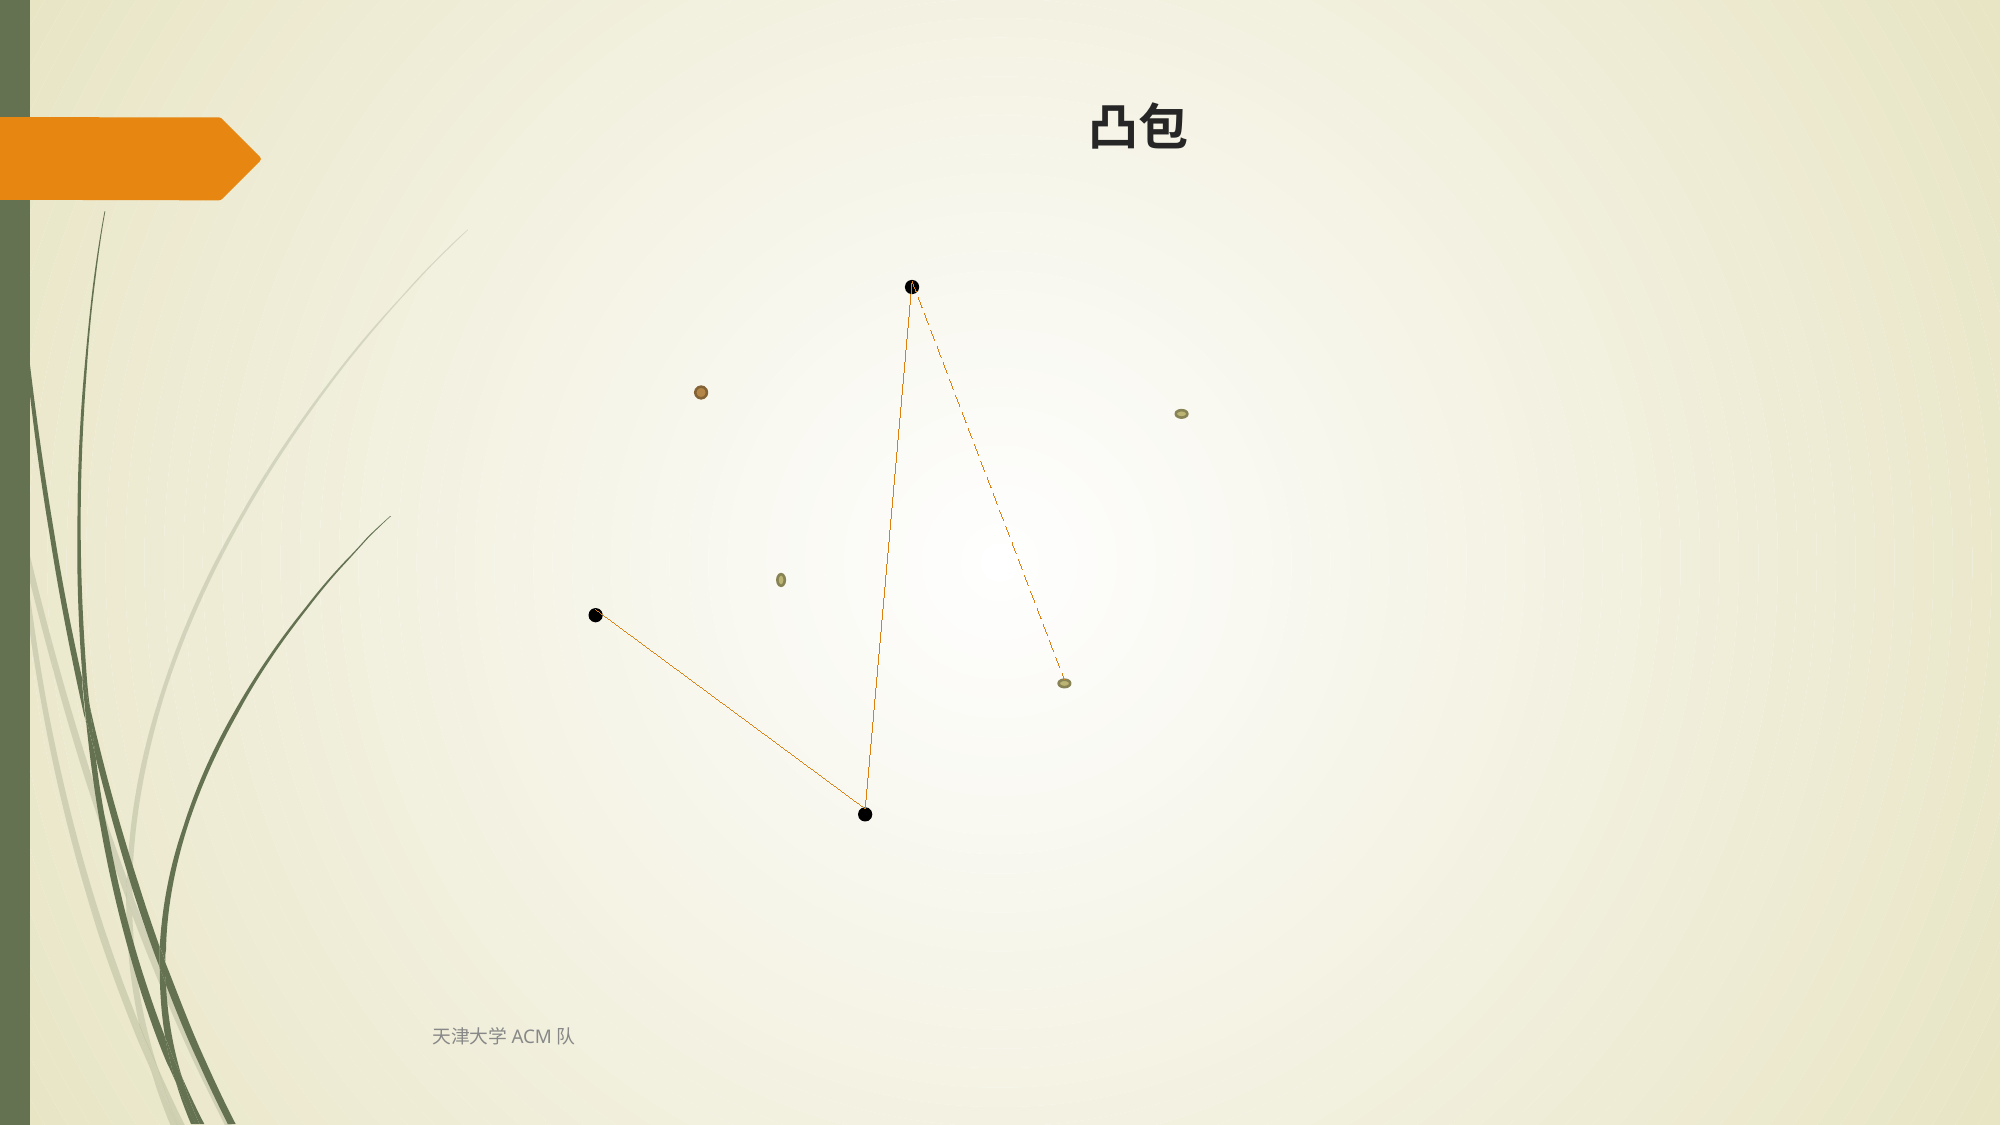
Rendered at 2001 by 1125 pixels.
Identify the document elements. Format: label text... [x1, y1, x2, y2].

text_box [777, 574, 785, 586]
title 凸包 [407, 87, 1871, 206]
text_box [589, 609, 602, 619]
text_box [1175, 410, 1188, 418]
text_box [911, 286, 1065, 684]
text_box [595, 614, 860, 815]
text_box [695, 386, 707, 399]
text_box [864, 286, 913, 815]
text_box 天津大学ACM队 [424, 1017, 1675, 1055]
